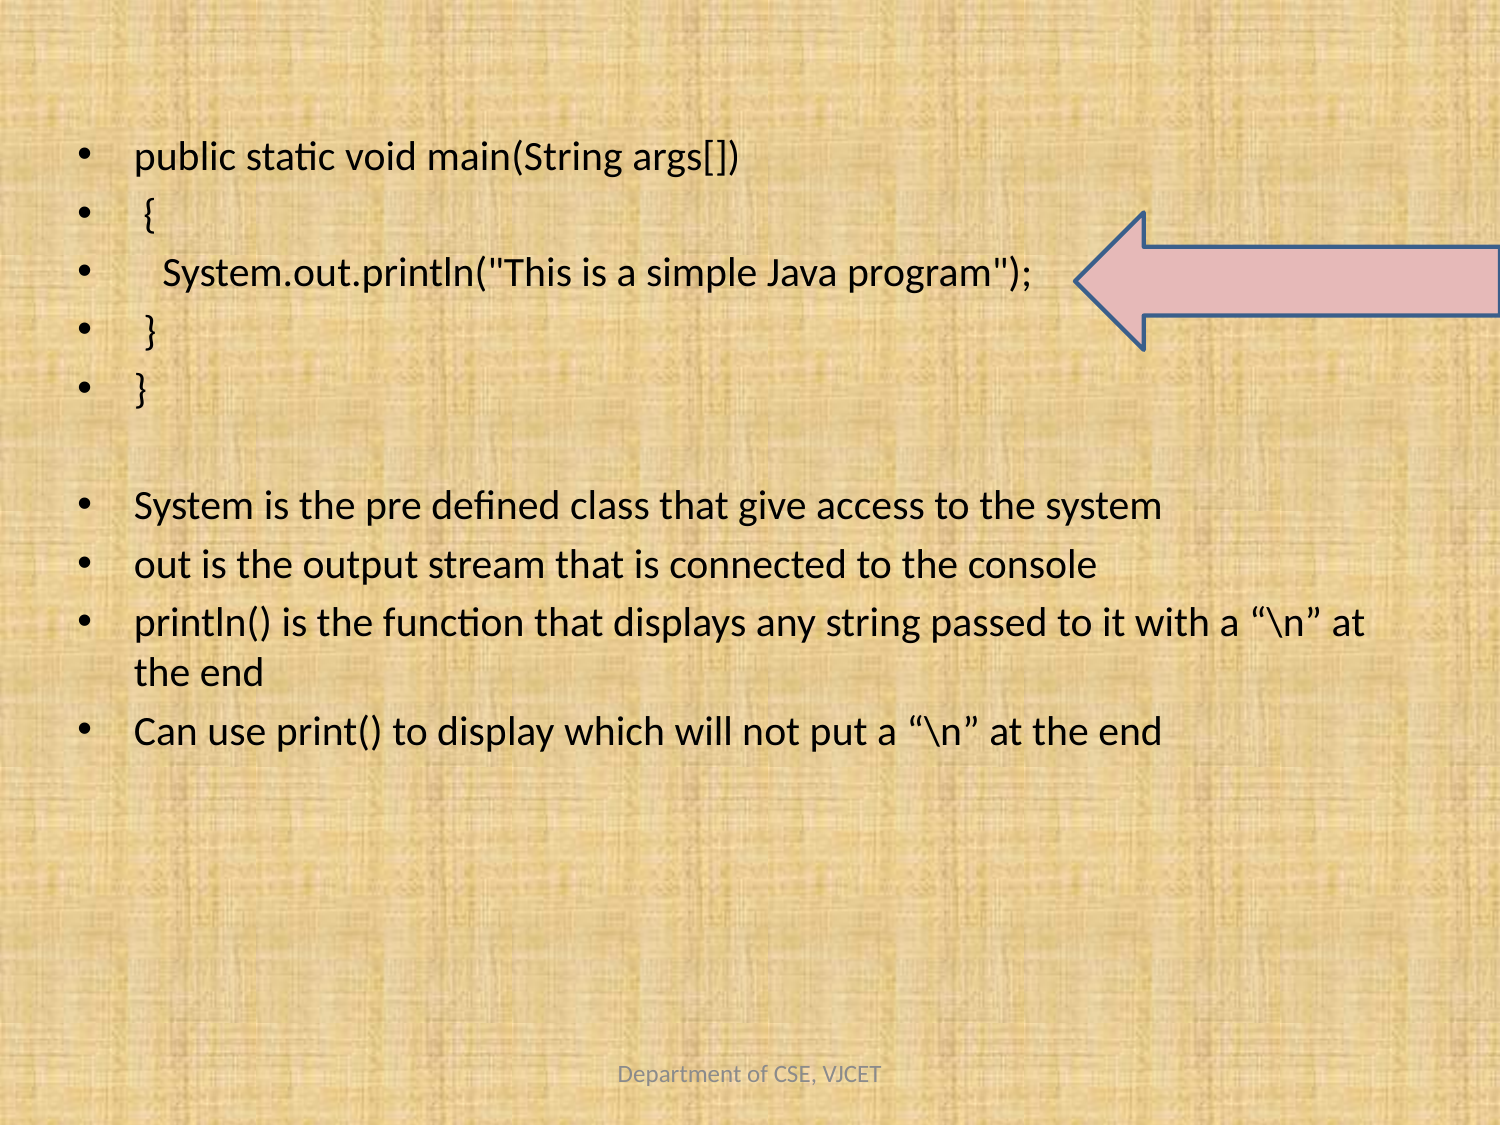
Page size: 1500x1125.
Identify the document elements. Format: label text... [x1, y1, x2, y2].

picture [0, 0, 1500, 1125]
footer Department of CSE, VJCET [512, 1042, 988, 1103]
text_box [1072, 210, 1500, 352]
list public static void main(String args[]) { System.out.println("This is a simple Java program"); } } System is the pre defined class that give access to the system out is the output stream that is connected to the console println() is the function that displays any string passed to it with a “\n” at the end Can use print() to display which will not put a “\n” at the end [62, 62, 1413, 1063]
